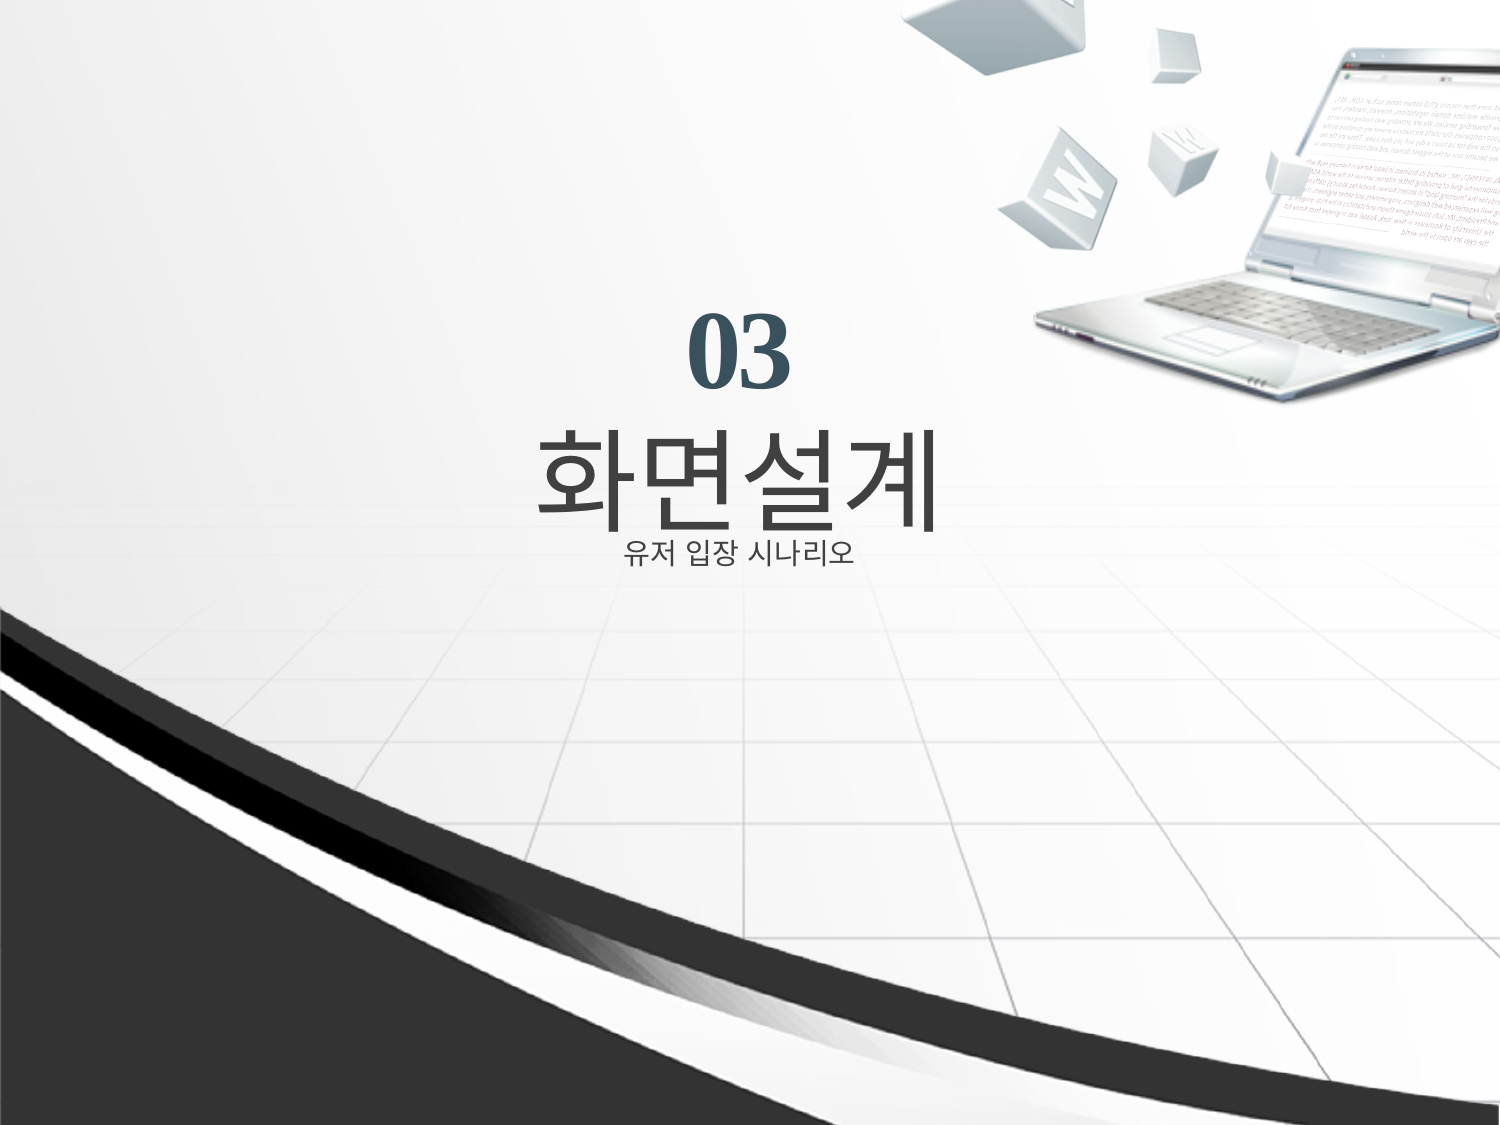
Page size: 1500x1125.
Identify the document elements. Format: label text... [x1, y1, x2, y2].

text_box 유저 입장 시나리오 [161, 527, 1319, 578]
text_box 03 화면설계 [137, 268, 1343, 554]
picture [0, 0, 1500, 1125]
